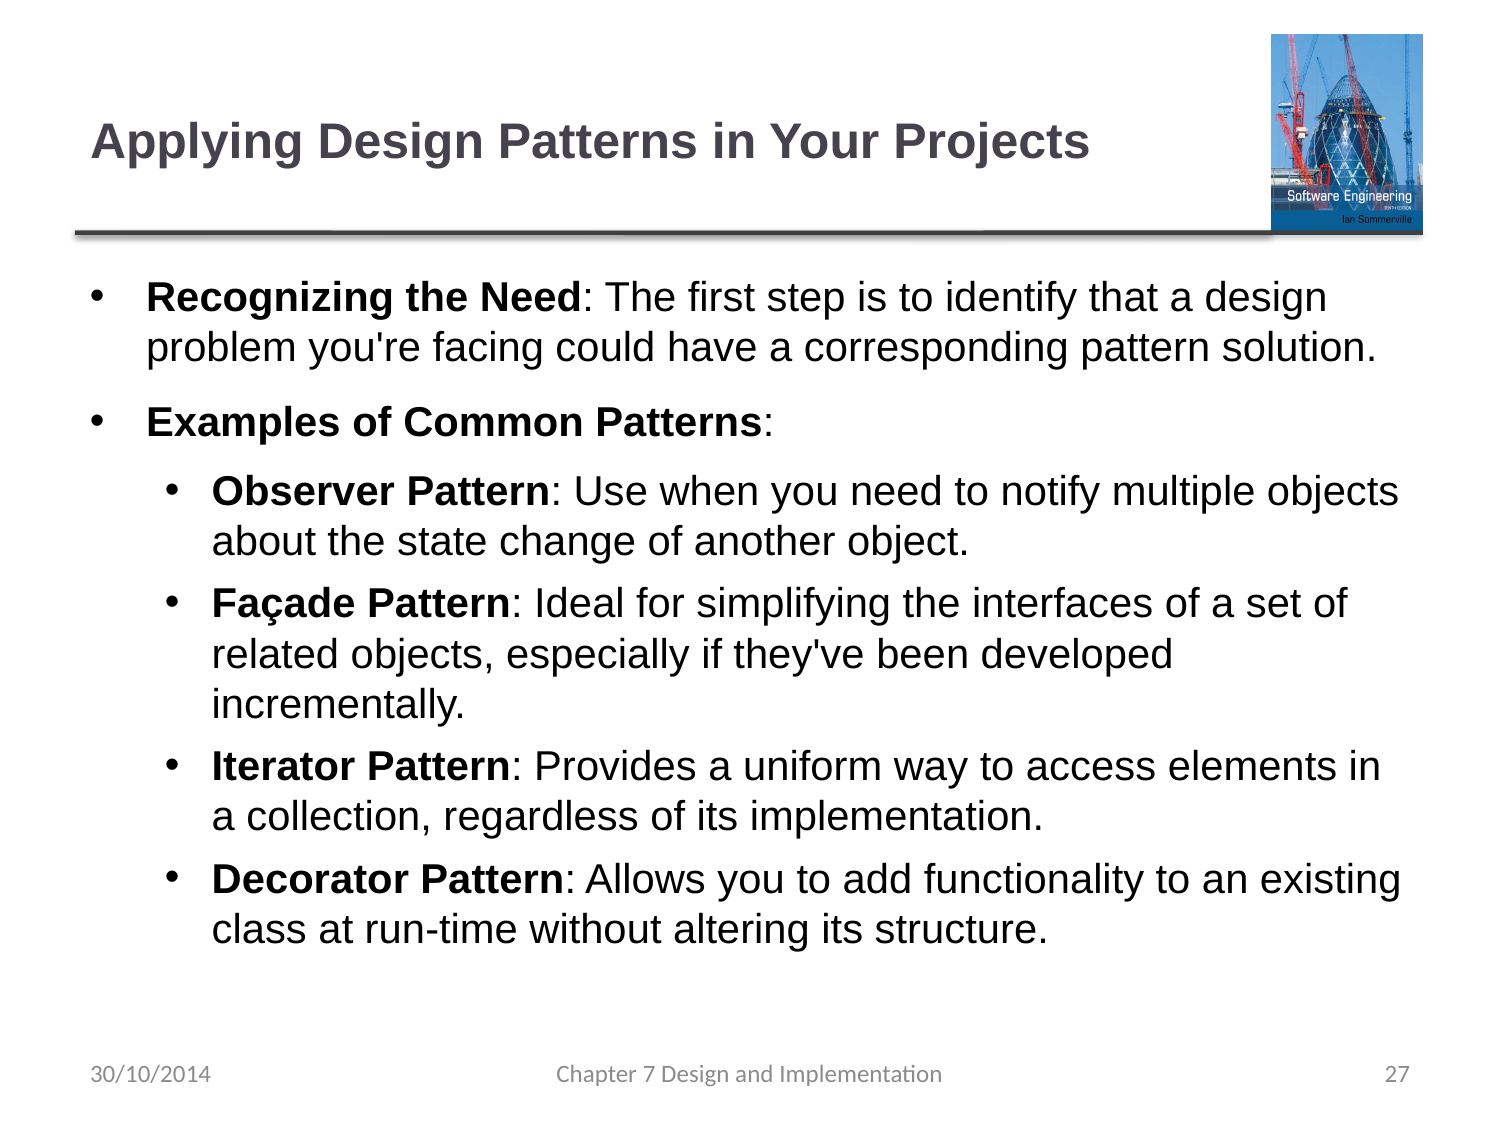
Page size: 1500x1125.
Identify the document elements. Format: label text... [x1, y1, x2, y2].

slide_number 27 [1074, 1042, 1425, 1103]
footer Chapter 7 Design and Implementation [512, 1042, 988, 1103]
list Recognizing the Need: The first step is to identify that a design problem you're facing could have a corresponding pattern solution. Examples of Common Patterns: Observer Pattern: Use when you need to notify multiple objects about the state change of another object. Façade Pattern: Ideal for simplifying the interfaces of a set of related objects, especially if they've been developed incrementally. Iterator Pattern: Provides a uniform way to access elements in a collection, regardless of its implementation. Decorator Pattern: Allows you to add functionality to an existing class at run-time without altering its structure. [75, 262, 1425, 1005]
picture [1271, 34, 1423, 230]
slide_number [75, 1042, 425, 1103]
title Applying Design Patterns in Your Projects [74, 44, 1272, 233]
